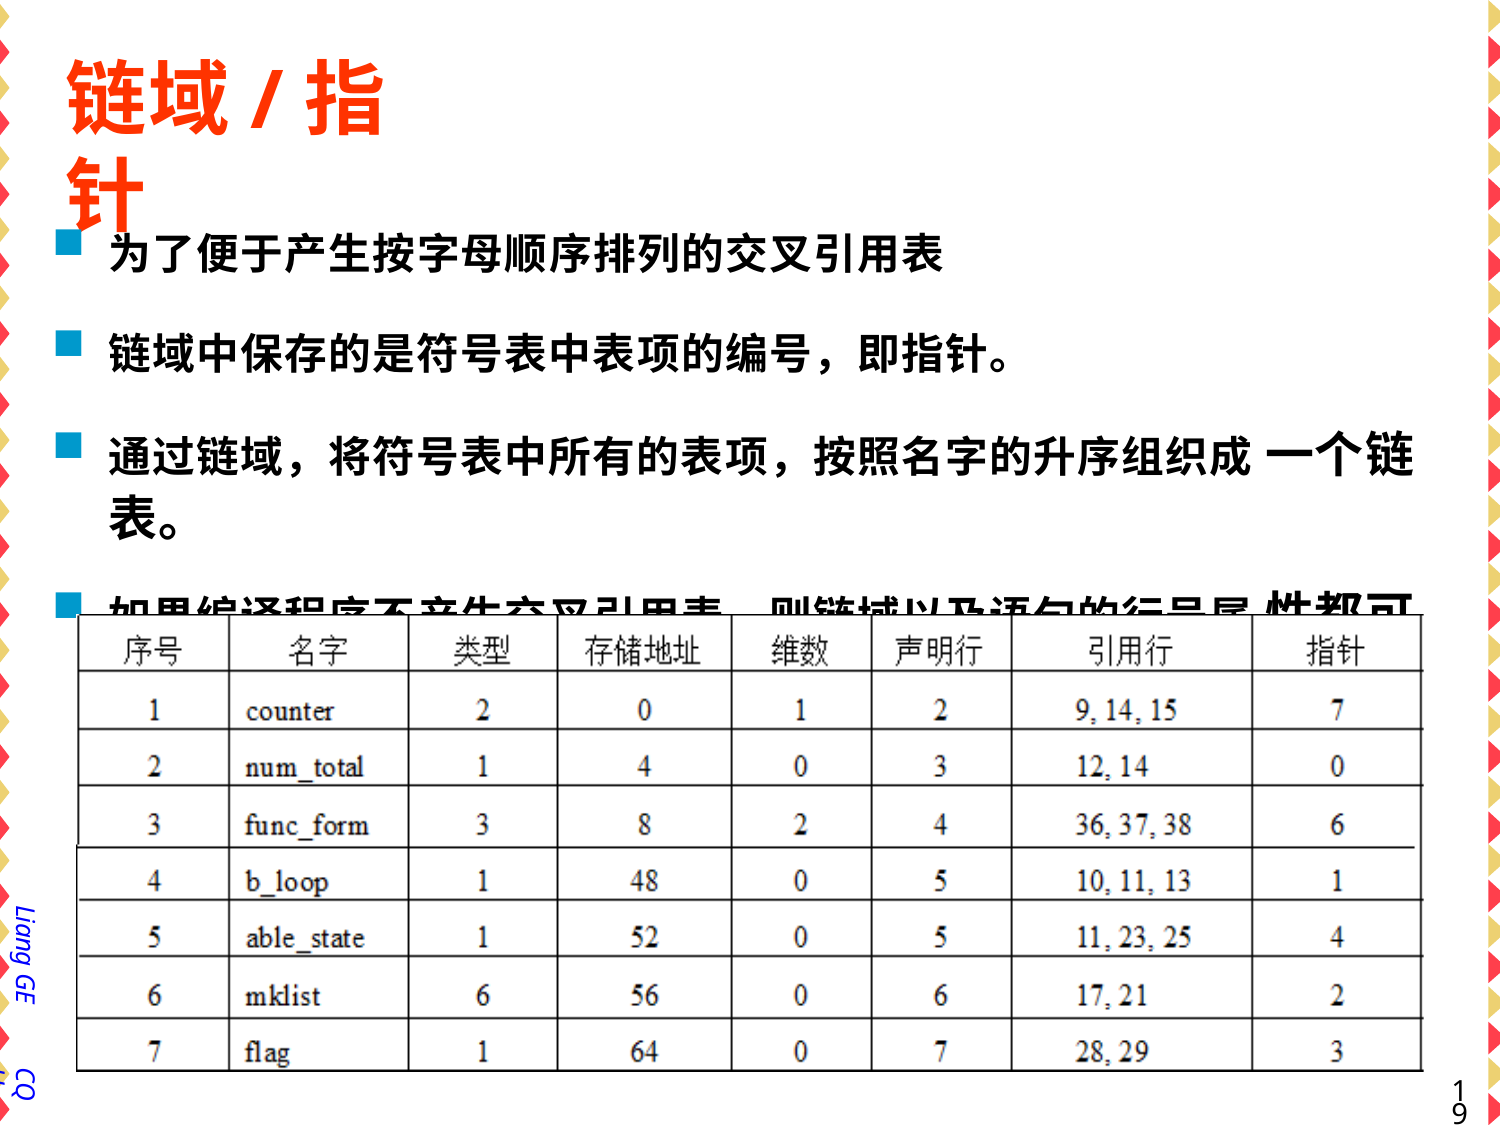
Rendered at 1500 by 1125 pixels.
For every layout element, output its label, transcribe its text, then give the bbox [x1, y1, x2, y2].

text_box CQU [10, 1065, 41, 1107]
text_box Liang GE [10, 902, 41, 1007]
title 链域/指针 [62, 44, 444, 182]
text_box [76, 614, 1424, 1072]
slide_number 17 [1447, 1079, 1485, 1125]
text_box 为了便于产生按字母顺序排列的交叉引用表 链域中保存的是符号表中表项的编号，即指针。 通过链域，将符号表中所有的表项，按照名字的升序组织成 一个链表。 如果编译程序不产生交叉引用表，则链域以及语句的行号属 性都可以从符号表中删除。 [50, 182, 1418, 707]
